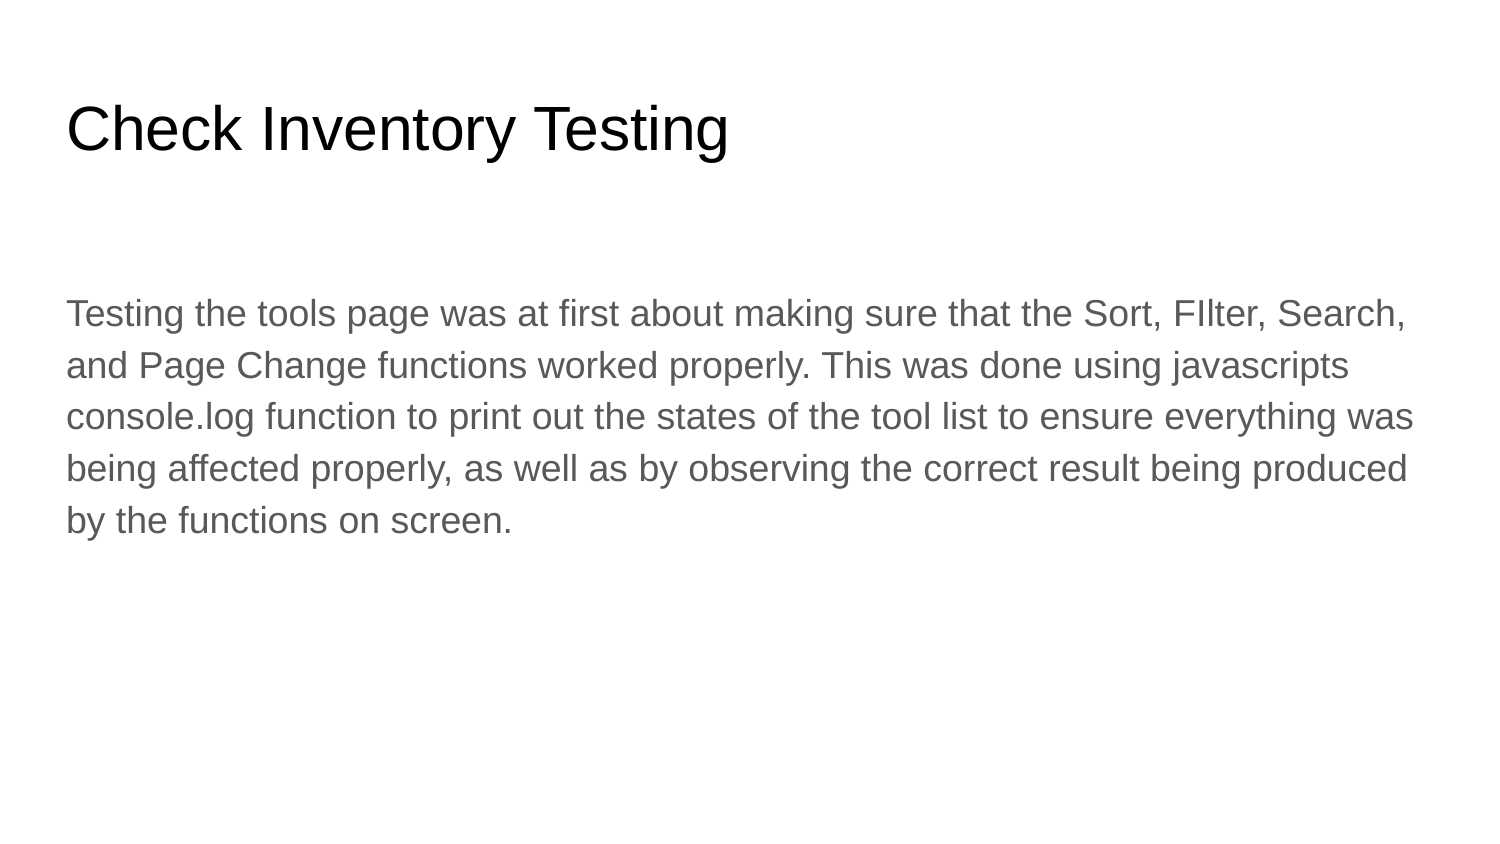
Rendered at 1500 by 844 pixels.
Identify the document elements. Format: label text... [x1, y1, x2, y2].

title Check Inventory Testing [51, 72, 1449, 167]
list Testing the tools page was at first about making sure that the Sort, FIlter, Search, and Page Change functions worked properly. This was done using javascripts console.log function to print out the states of the tool list to ensure everything was being affected properly, as well as by observing the correct result being produced by the functions on screen. [51, 189, 1449, 750]
